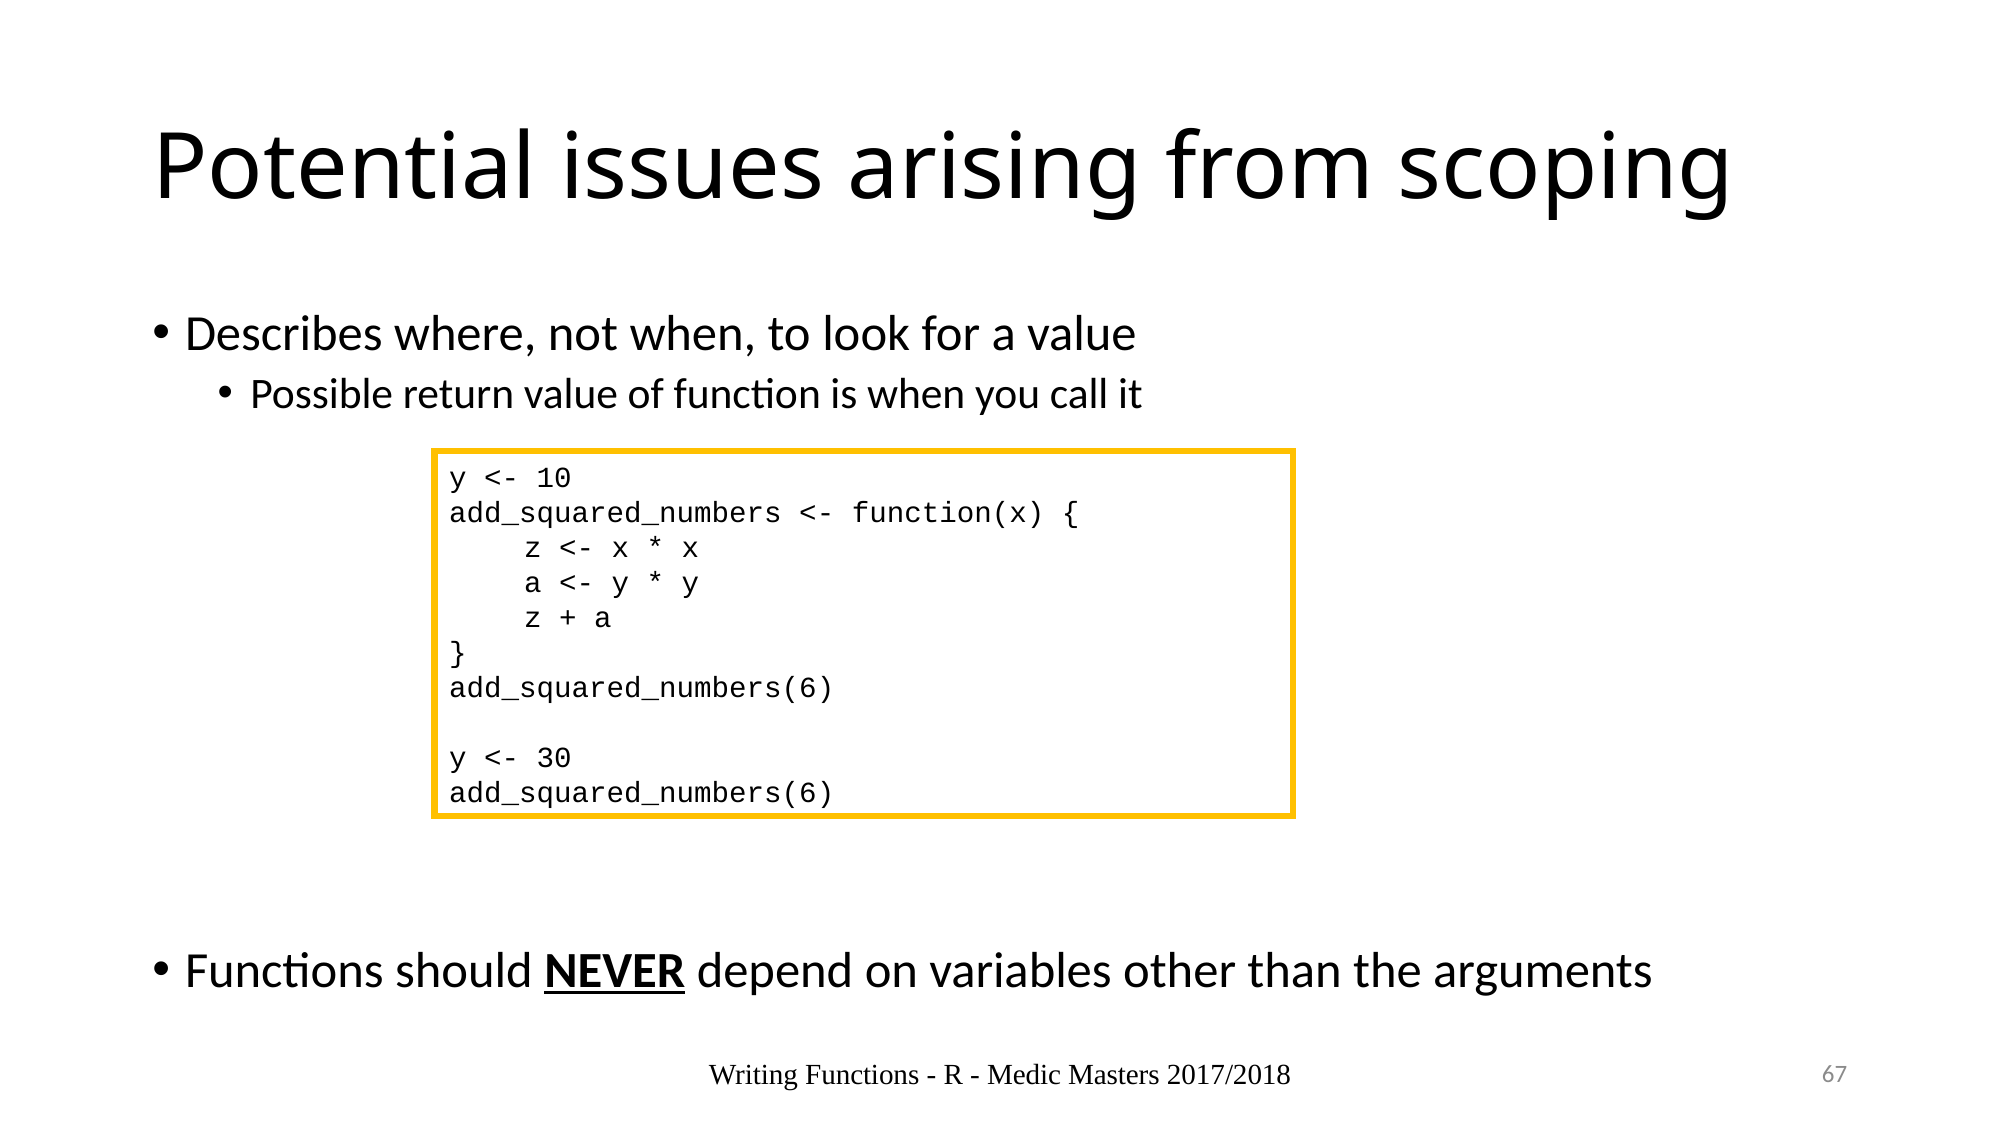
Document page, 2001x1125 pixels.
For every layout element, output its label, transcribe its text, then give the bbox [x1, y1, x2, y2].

footer Writing Functions - R - Medic Masters 2017/2018 [662, 1042, 1338, 1103]
text_box y <- 10 add_squared_numbers <- function(x) { z <- x * x a <- y * y z + a } add_squared_numbers(6) y <- 30 add_squared_numbers(6) [433, 450, 1294, 817]
list Describes where, not when, to look for a value Possible return value of function is when you call it Functions should NEVER depend on variables other than the arguments [137, 299, 1863, 1014]
title Potential issues arising from scoping [137, 59, 1863, 278]
slide_number 67 [1412, 1042, 1863, 1103]
